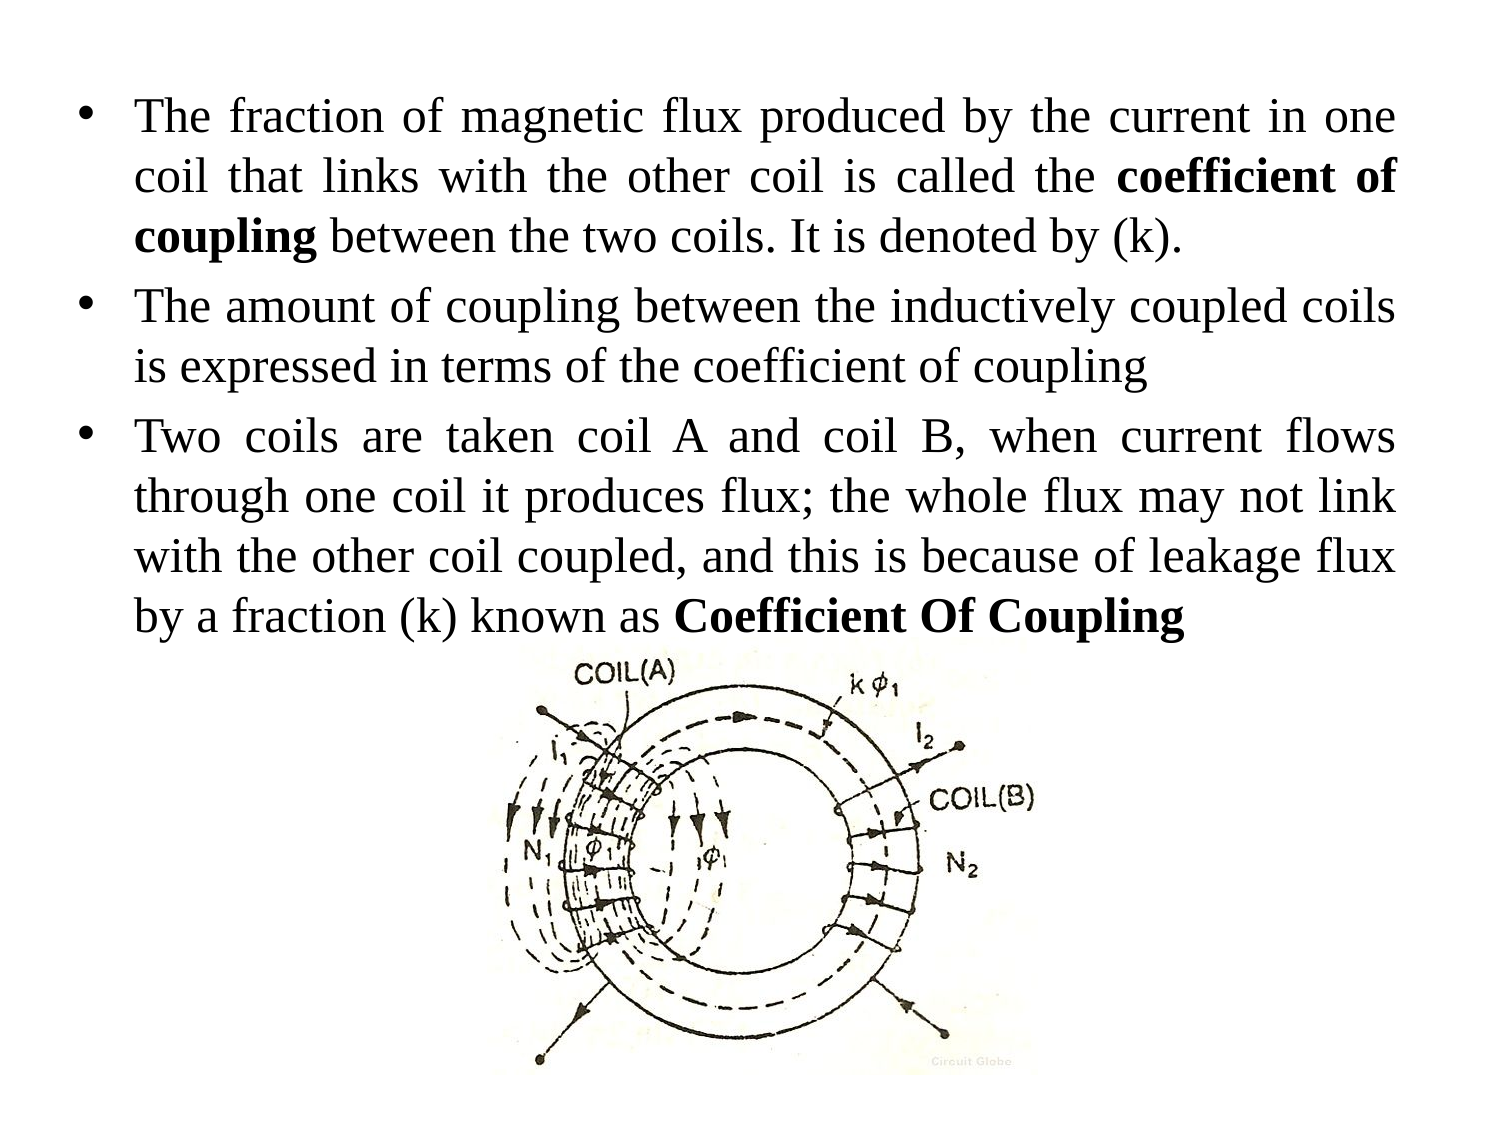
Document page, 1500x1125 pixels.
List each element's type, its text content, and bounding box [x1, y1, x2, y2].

picture [487, 637, 1038, 1076]
list The fraction of magnetic flux produced by the current in one coil that links with the other coil is called the coefficient of coupling between the two coils. It is denoted by (k). The amount of coupling between the inductively coupled coils is expressed in terms of the coefficient of coupling Two coils are taken coil A and coil B, when current flows through one coil it produces flux; the whole flux may not link with the other coil coupled, and this is because of leakage flux by a fraction (k) known as Coefficient Of Coupling [62, 75, 1413, 818]
